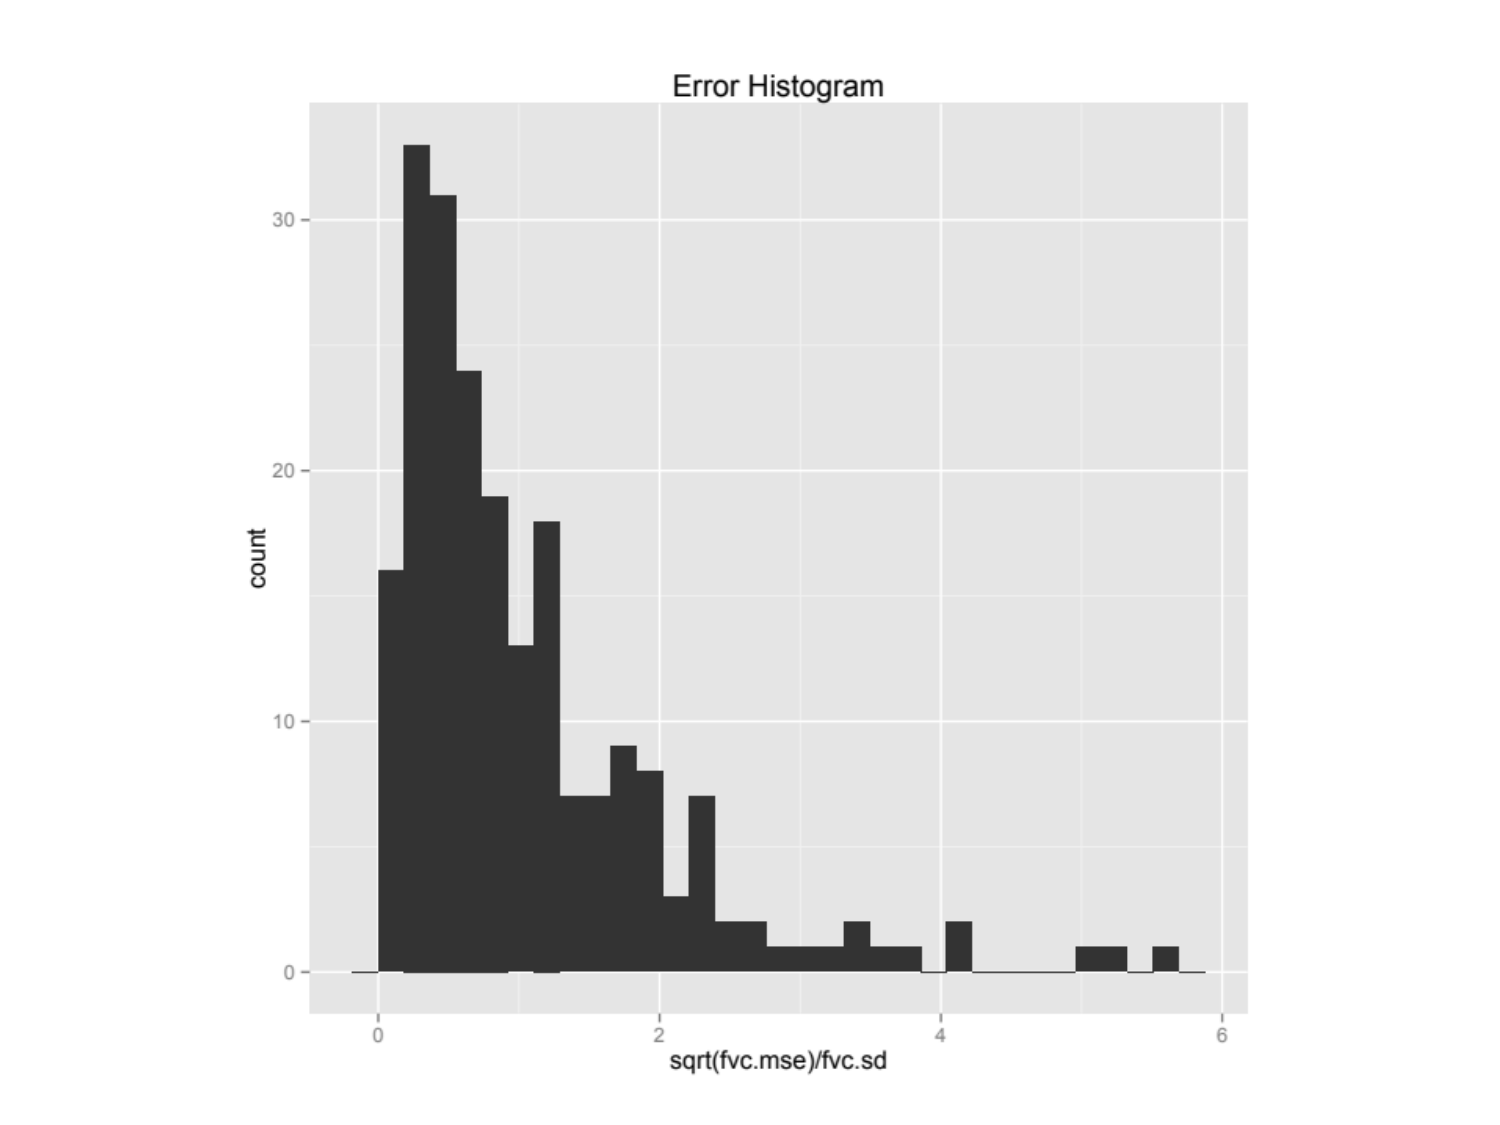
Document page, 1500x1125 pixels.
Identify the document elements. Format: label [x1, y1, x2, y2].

picture [224, 37, 1276, 1088]
